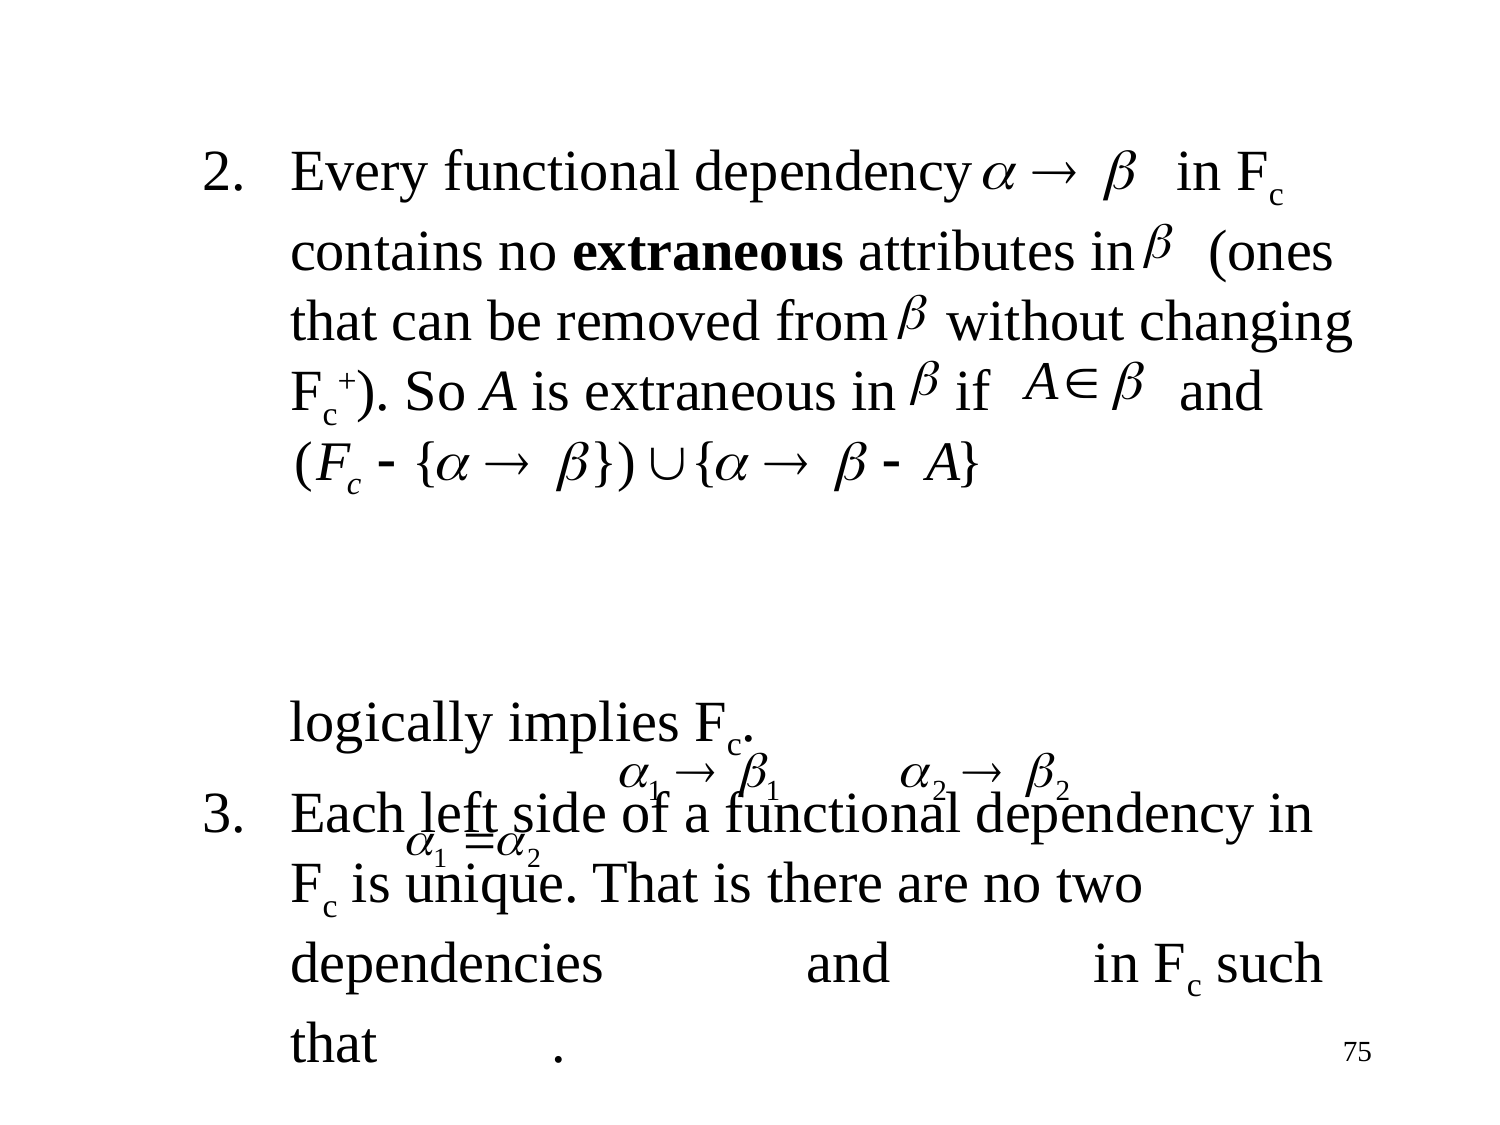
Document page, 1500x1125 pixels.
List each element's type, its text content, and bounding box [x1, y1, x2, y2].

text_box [899, 349, 955, 417]
slide_number 75 [1074, 1024, 1388, 1101]
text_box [893, 737, 1082, 809]
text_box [887, 283, 942, 351]
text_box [612, 737, 788, 809]
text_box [1133, 212, 1188, 280]
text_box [287, 424, 988, 510]
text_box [1012, 349, 1159, 424]
list Every functional dependency in Fc contains no extraneous attributes in (ones that can be removed from without changing Fc+). So A is extraneous in if and logically implies Fc. Each left side of a functional dependency in Fc is unique. That is there are no two dependencies and in Fc such that . [112, 125, 1388, 1000]
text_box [399, 807, 551, 876]
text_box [974, 137, 1151, 214]
